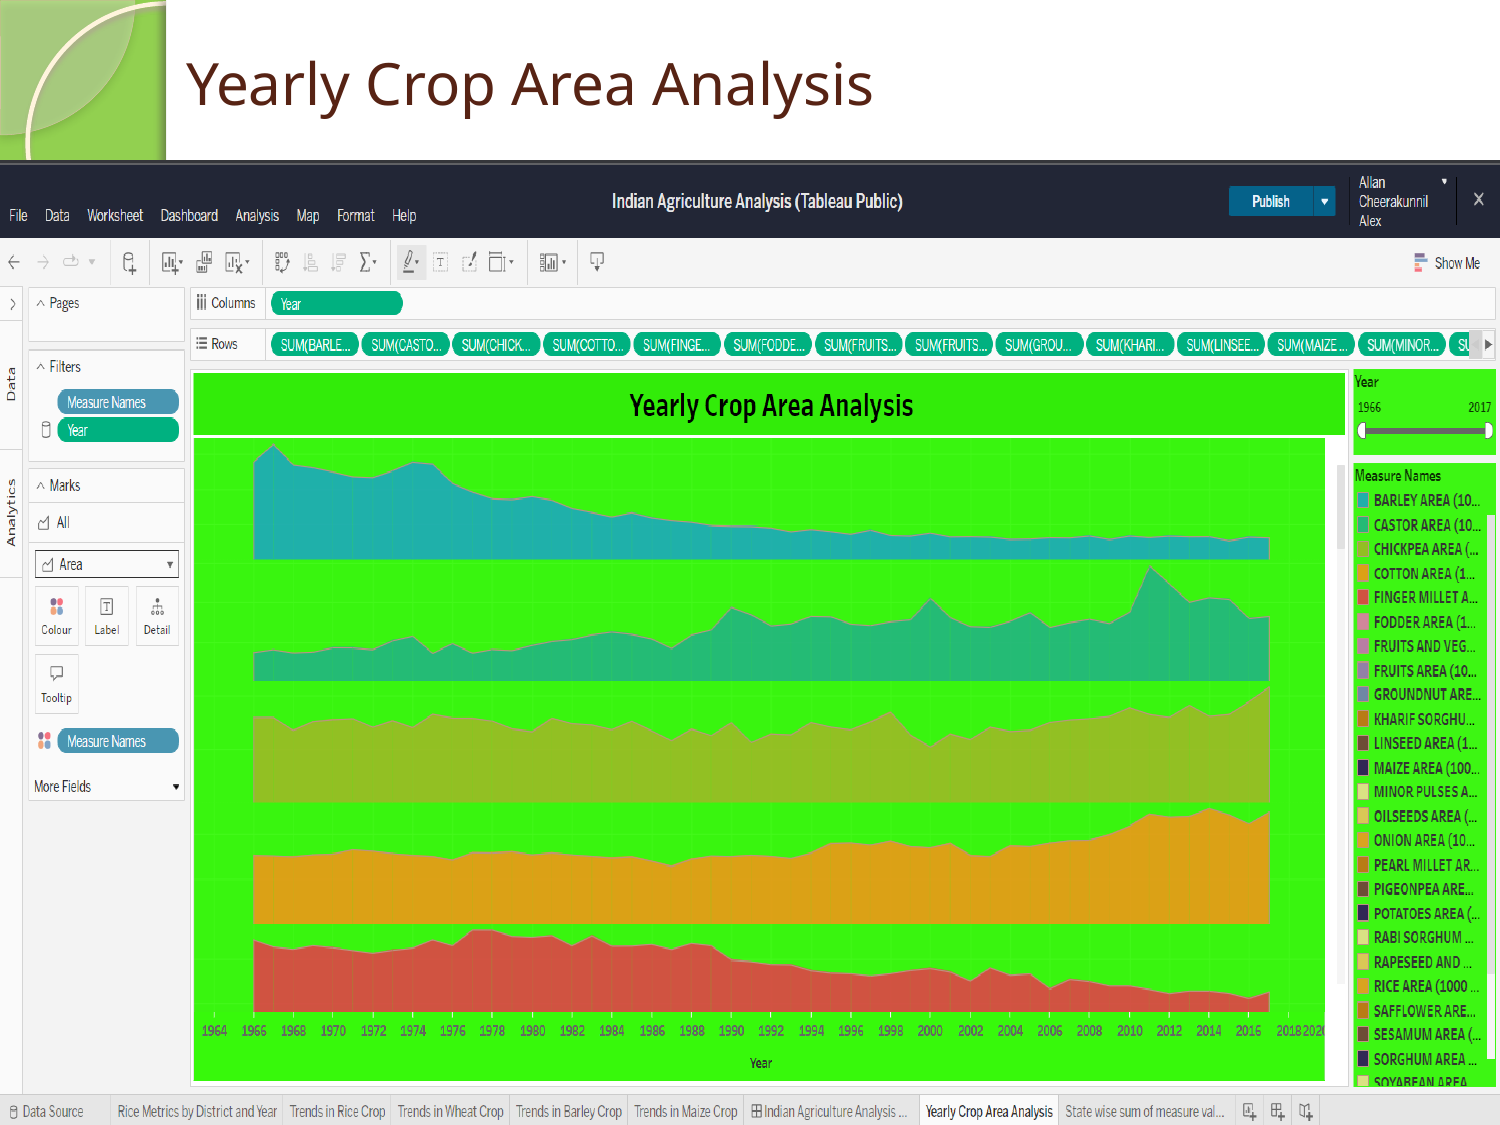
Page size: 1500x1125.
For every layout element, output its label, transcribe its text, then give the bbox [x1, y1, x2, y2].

title Yearly Crop Area Analysis [171, 19, 1402, 145]
picture [0, 160, 1500, 1125]
